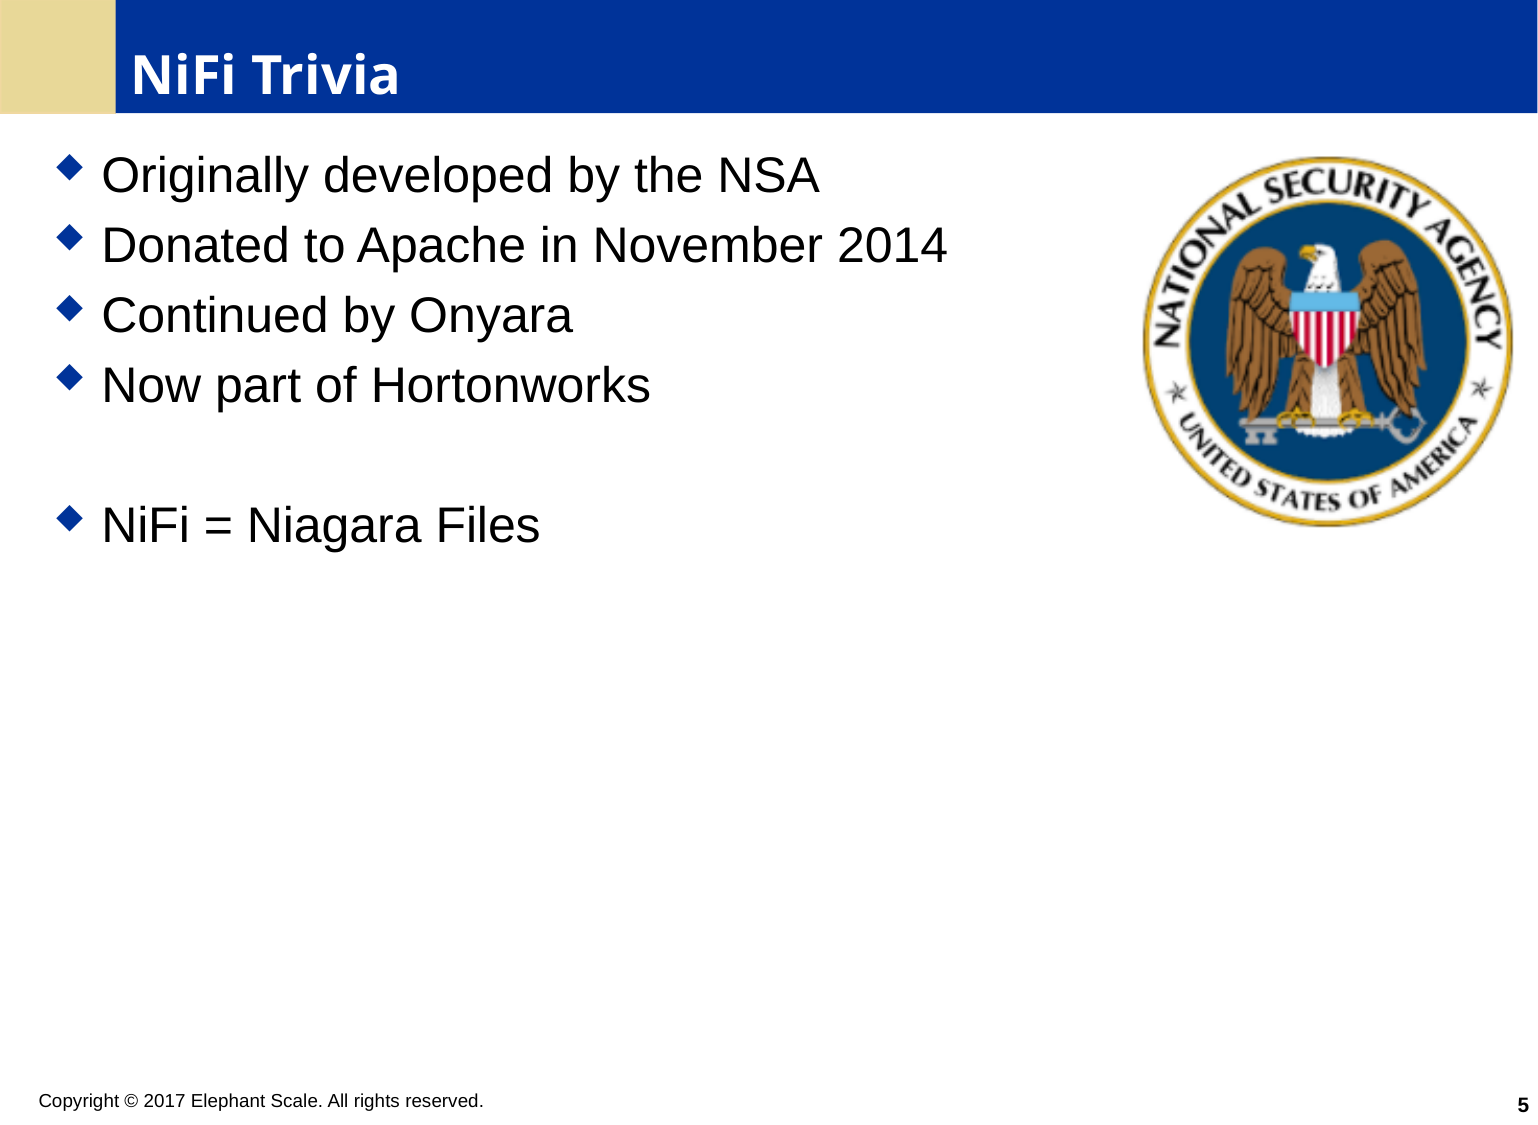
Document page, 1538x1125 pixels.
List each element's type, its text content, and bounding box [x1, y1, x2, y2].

picture [0, 0, 115, 114]
picture [1129, 149, 1530, 542]
text_box Originally developed by the NSA Donated to Apache in November 2014 Continued by Onyara Now part of Hortonworks NiFi = Niagara Files [38, 134, 1499, 1061]
text_box NiFi Trivia [115, 0, 1538, 114]
text_box <number> [1439, 1079, 1530, 1117]
text_box Copyright © 2017 Elephant Scale. All rights reserved. [38, 1088, 932, 1112]
